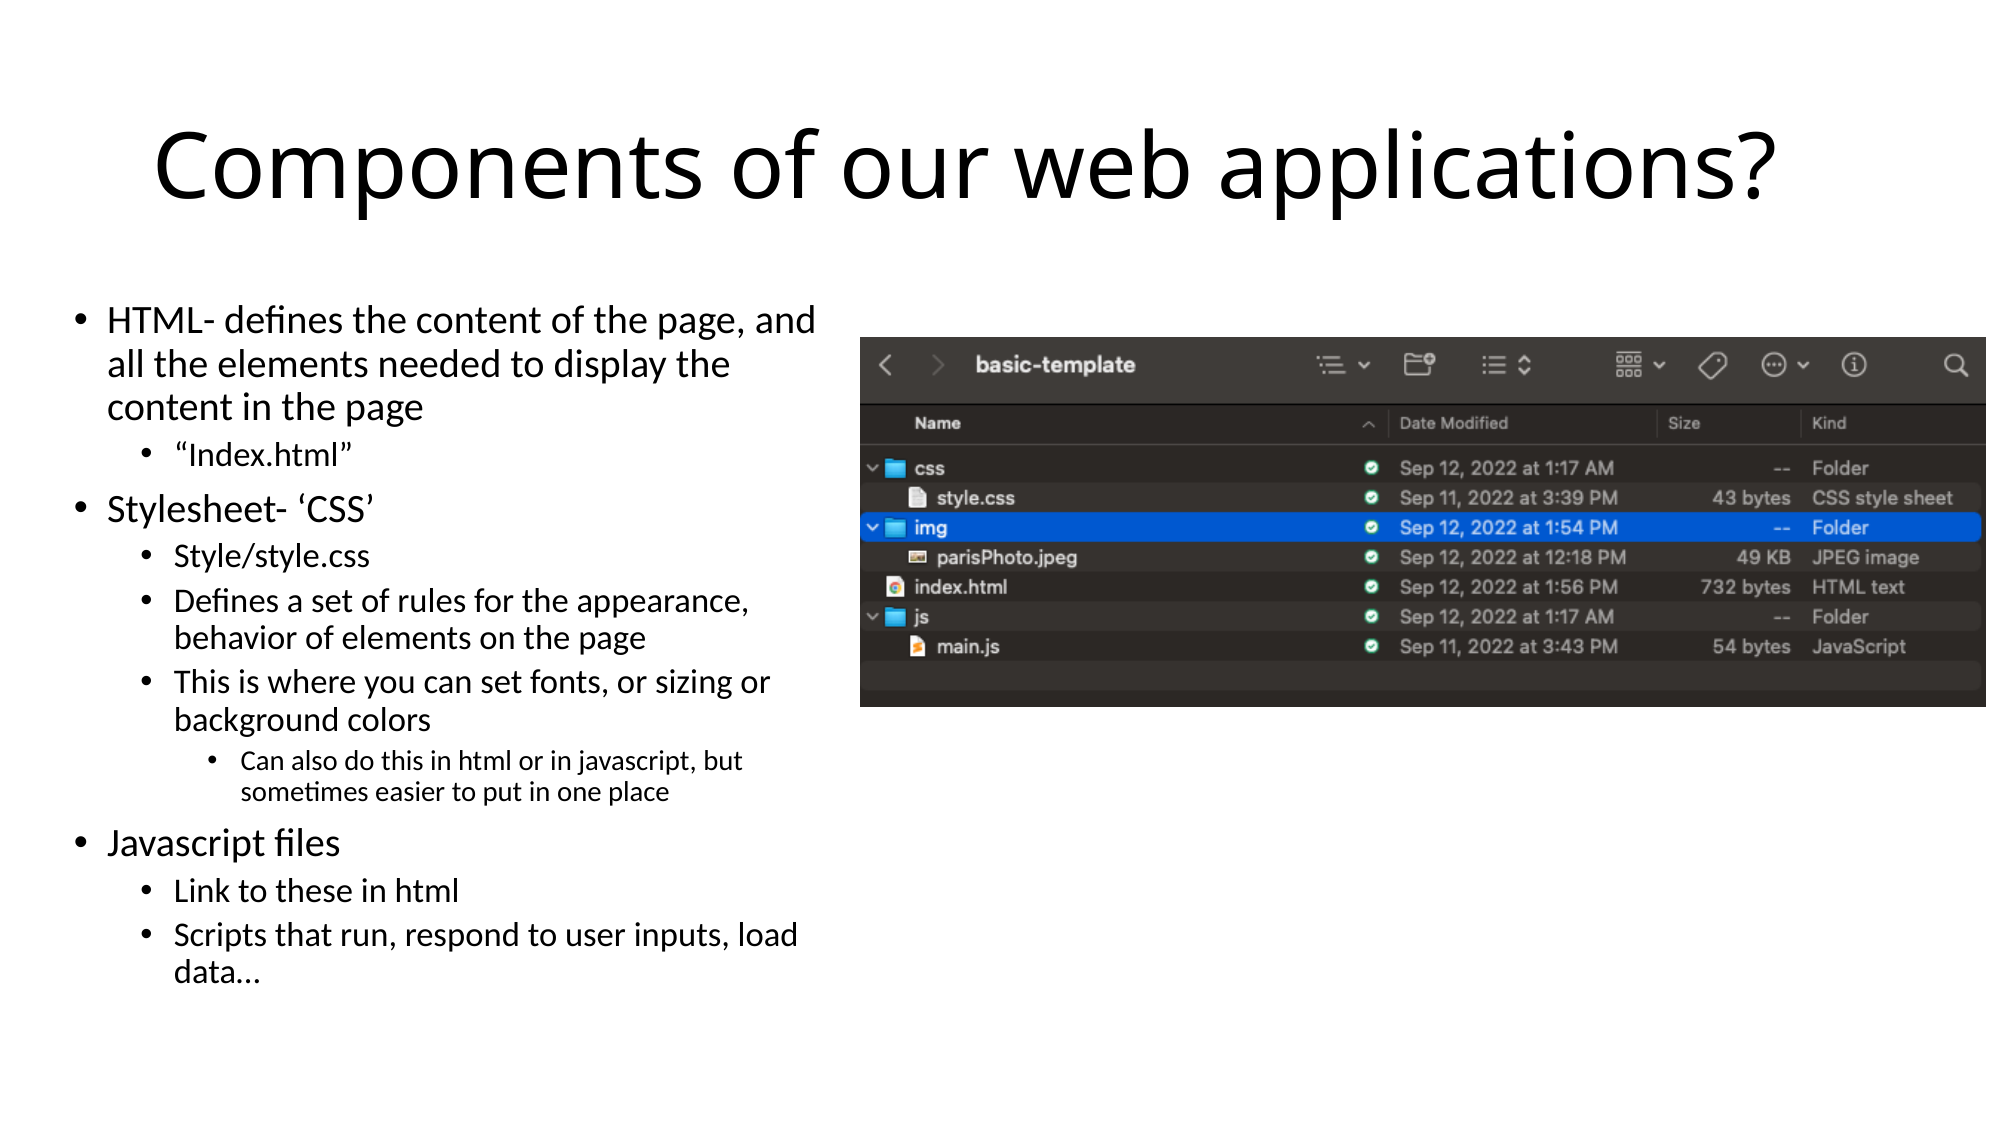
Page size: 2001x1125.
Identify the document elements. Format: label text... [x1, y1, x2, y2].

title Components of our web applications? [137, 59, 1863, 278]
picture [860, 337, 1986, 707]
list HTML- defines the content of the page, and all the elements needed to display the content in the page “Index.html” Stylesheet- ‘CSS’ Style/style.css Defines a set of rules for the appearance, behavior of elements on the page This is where you can set fonts, or sizing or background colors Can also do this in html or in javascript, but sometimes easier to put in one place Javascript files Link to these in html Scripts that run, respond to user inputs, load data… [58, 291, 861, 1052]
